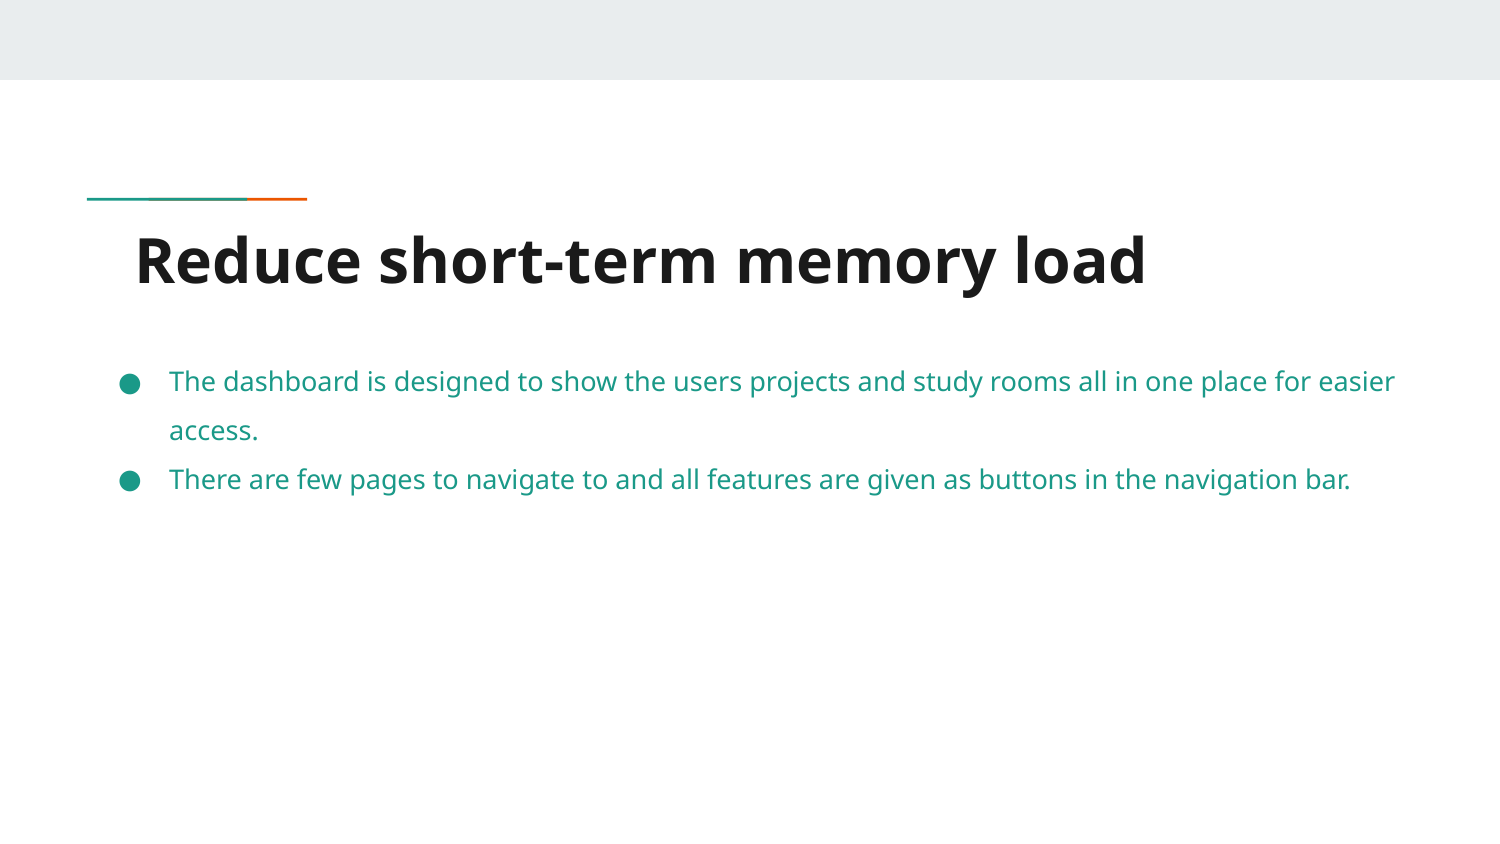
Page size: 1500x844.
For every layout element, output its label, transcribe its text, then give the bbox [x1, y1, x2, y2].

title Reduce short-term memory load [119, 206, 1381, 295]
list The dashboard is designed to show the users projects and study rooms all in one place for easier access. There are few pages to navigate to and all features are given as buttons in the navigation bar. [79, 333, 1421, 647]
